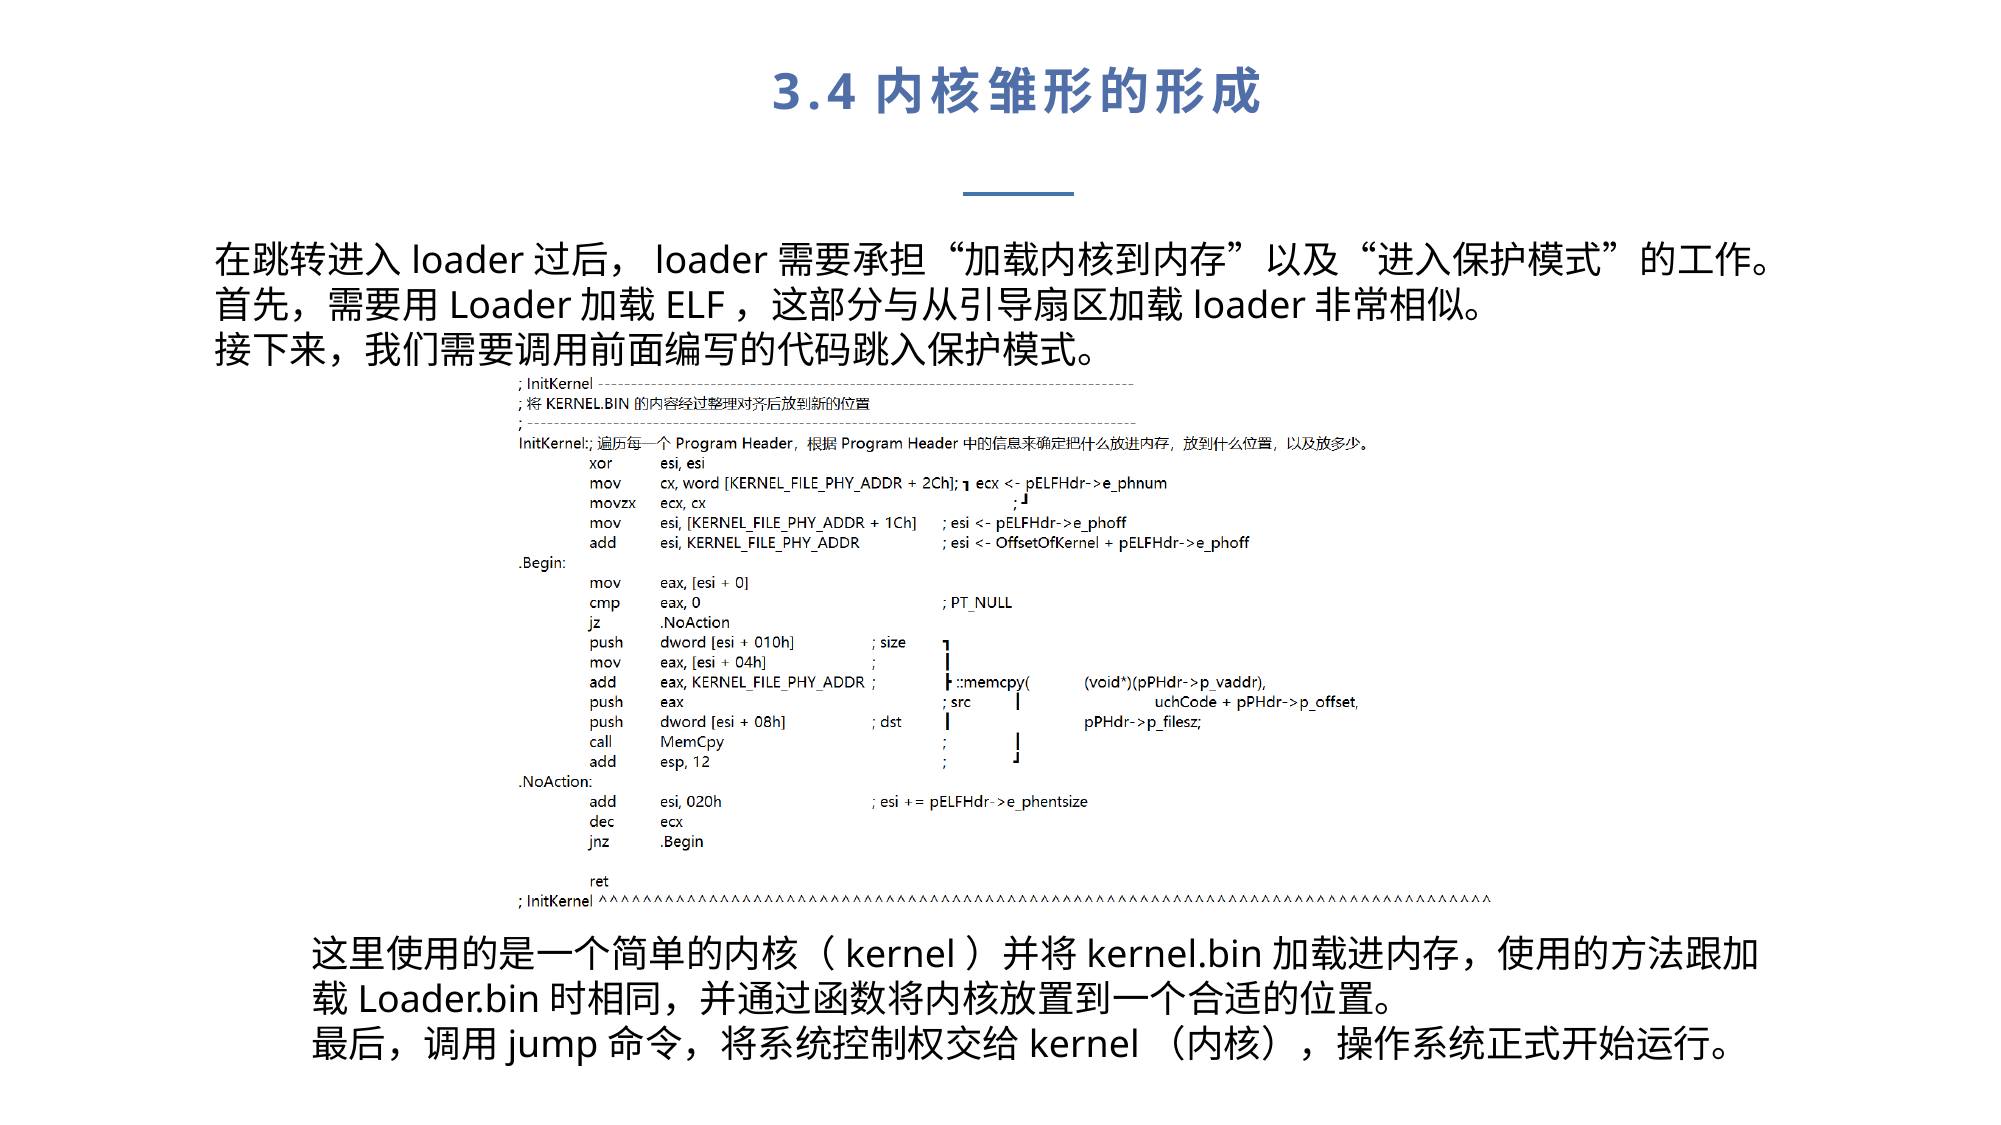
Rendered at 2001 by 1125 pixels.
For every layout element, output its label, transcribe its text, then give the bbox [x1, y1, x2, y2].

text_box 这里使用的是一个简单的内核（kernel）并将kernel.bin加载进内存，使用的方法跟加 载Loader.bin时相同，并通过函数将内核放置到一个合适的位置。 最后，调用jump命令，将系统控制权交给kernel（内核），操作系统正式开始运行。 [296, 922, 1775, 1072]
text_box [557, 59, 1477, 195]
text_box 在跳转进入loader过后，loader需要承担“加载内核到内存”以及“进入保护模式”的工作。 首先，需要用Loader加载ELF，这部分与从引导扇区加载loader非常相似。 接下来，我们需要调用前面编写的代码跳入保护模式。 [199, 229, 1805, 379]
picture [515, 337, 1519, 923]
